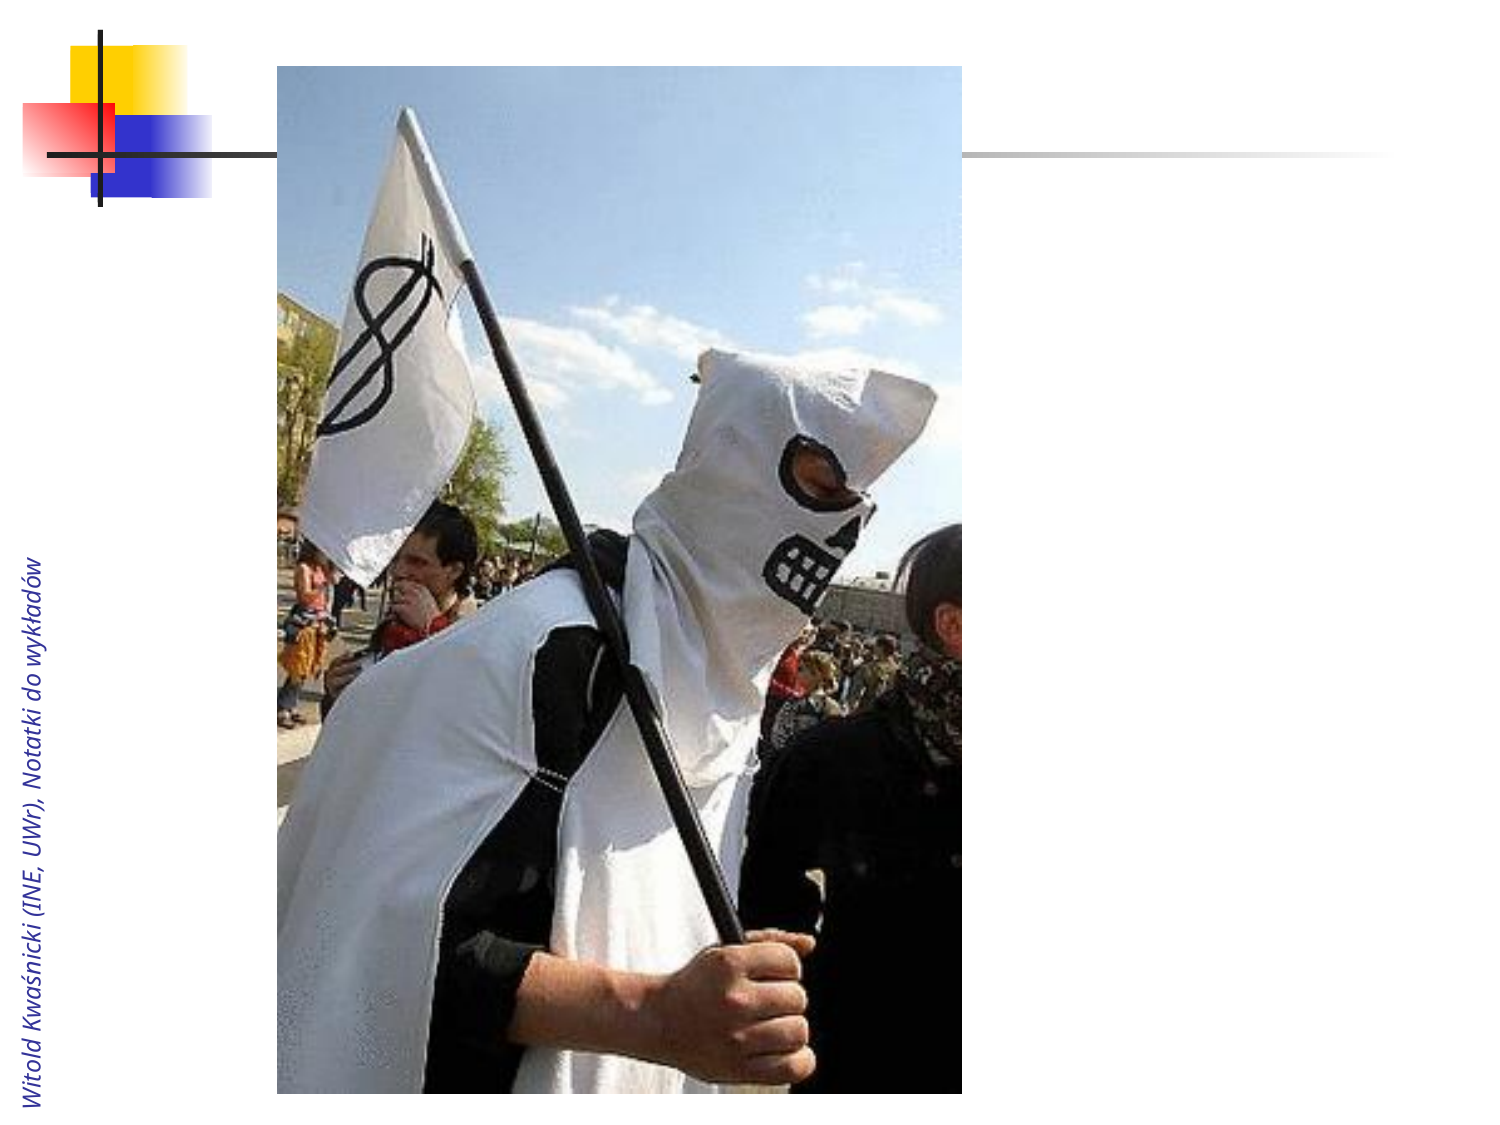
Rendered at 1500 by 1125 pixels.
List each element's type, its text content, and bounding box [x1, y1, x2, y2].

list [277, 66, 963, 1095]
slide_number Witold Kwaśnicki (INE, UWr), Notatki do wykładów [0, 385, 54, 1125]
